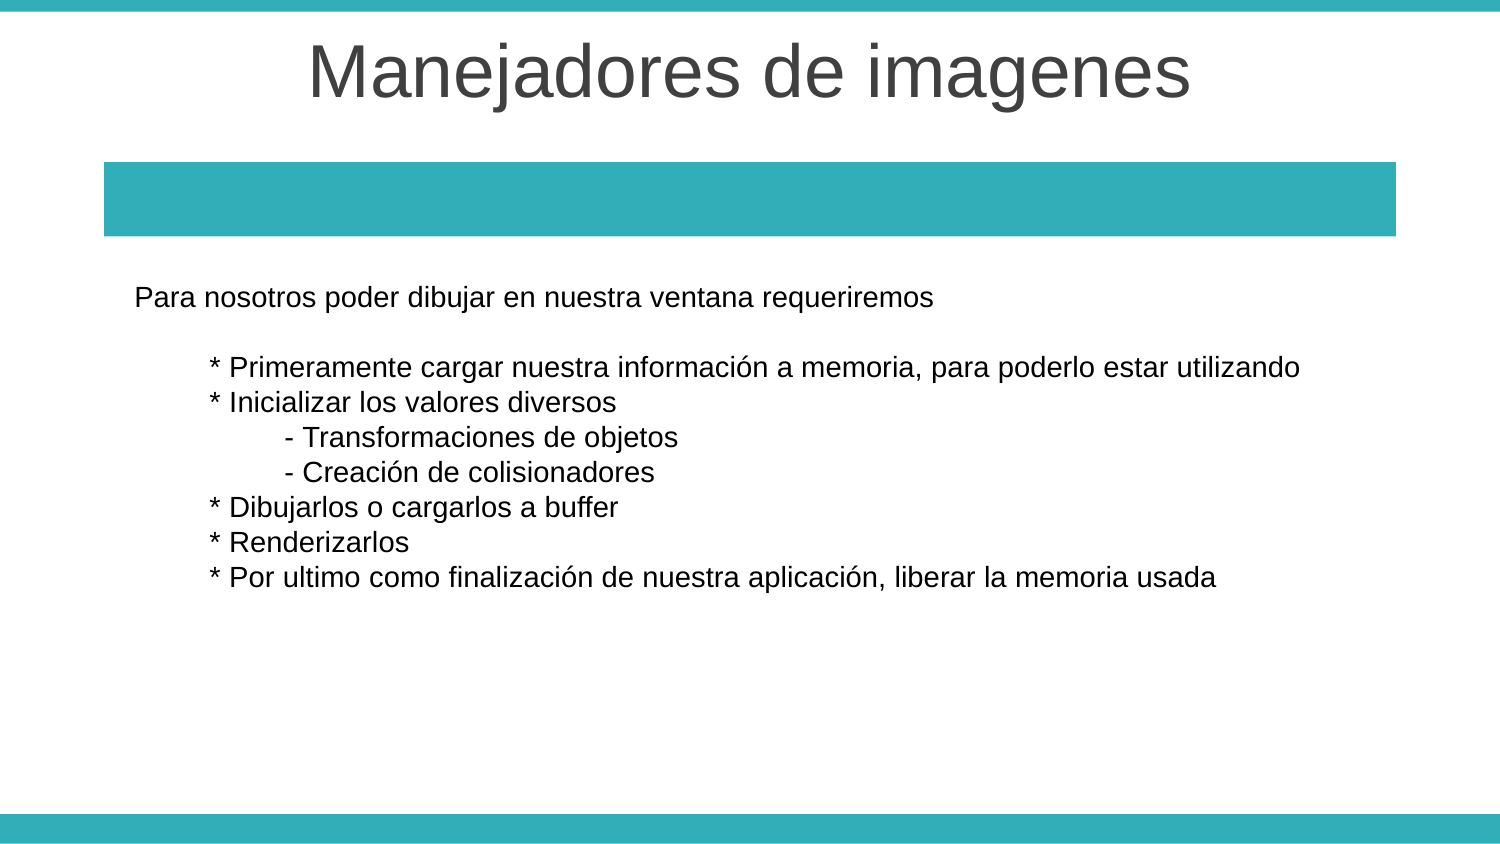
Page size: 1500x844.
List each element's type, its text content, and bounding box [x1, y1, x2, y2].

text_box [103, 161, 1412, 605]
list Manejadores de imagenes [0, 20, 1500, 115]
